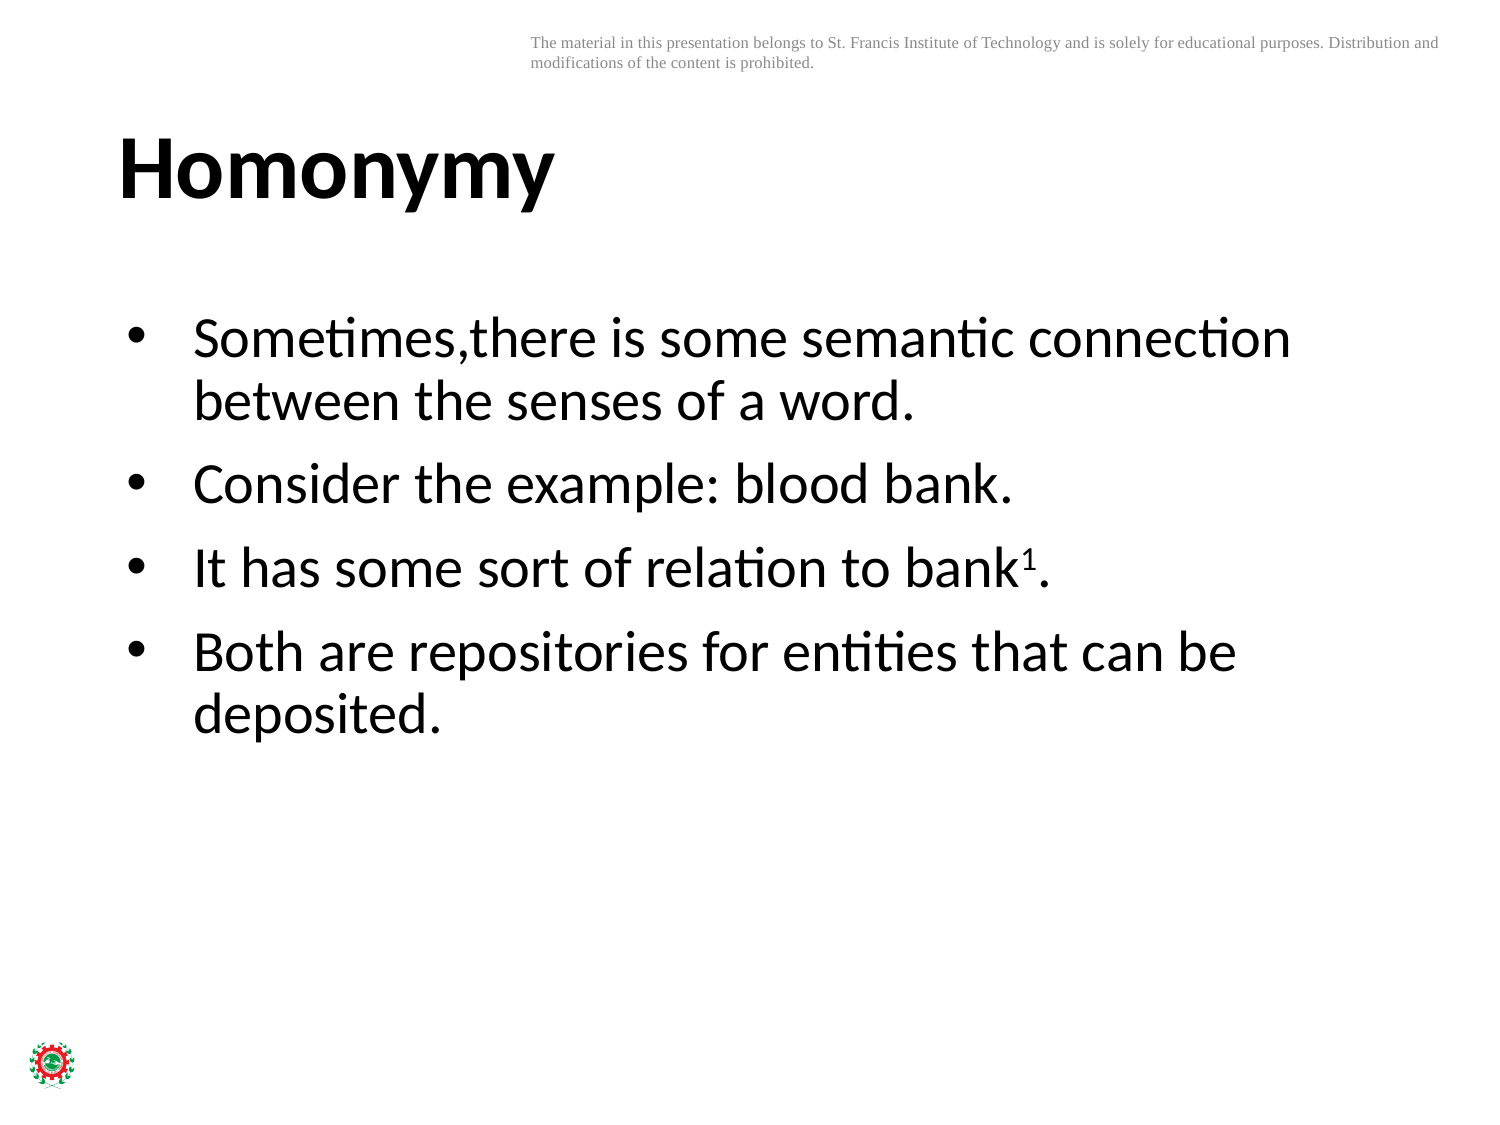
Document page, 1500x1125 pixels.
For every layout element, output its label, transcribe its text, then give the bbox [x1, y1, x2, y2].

title Homonymy [103, 59, 1397, 278]
picture [29, 1042, 75, 1089]
list Sometimes,there is some semantic connection between the senses of a word. Consider the example: blood bank. It has some sort of relation to bank1. Both are repositories for entities that can be deposited. [103, 299, 1397, 1014]
